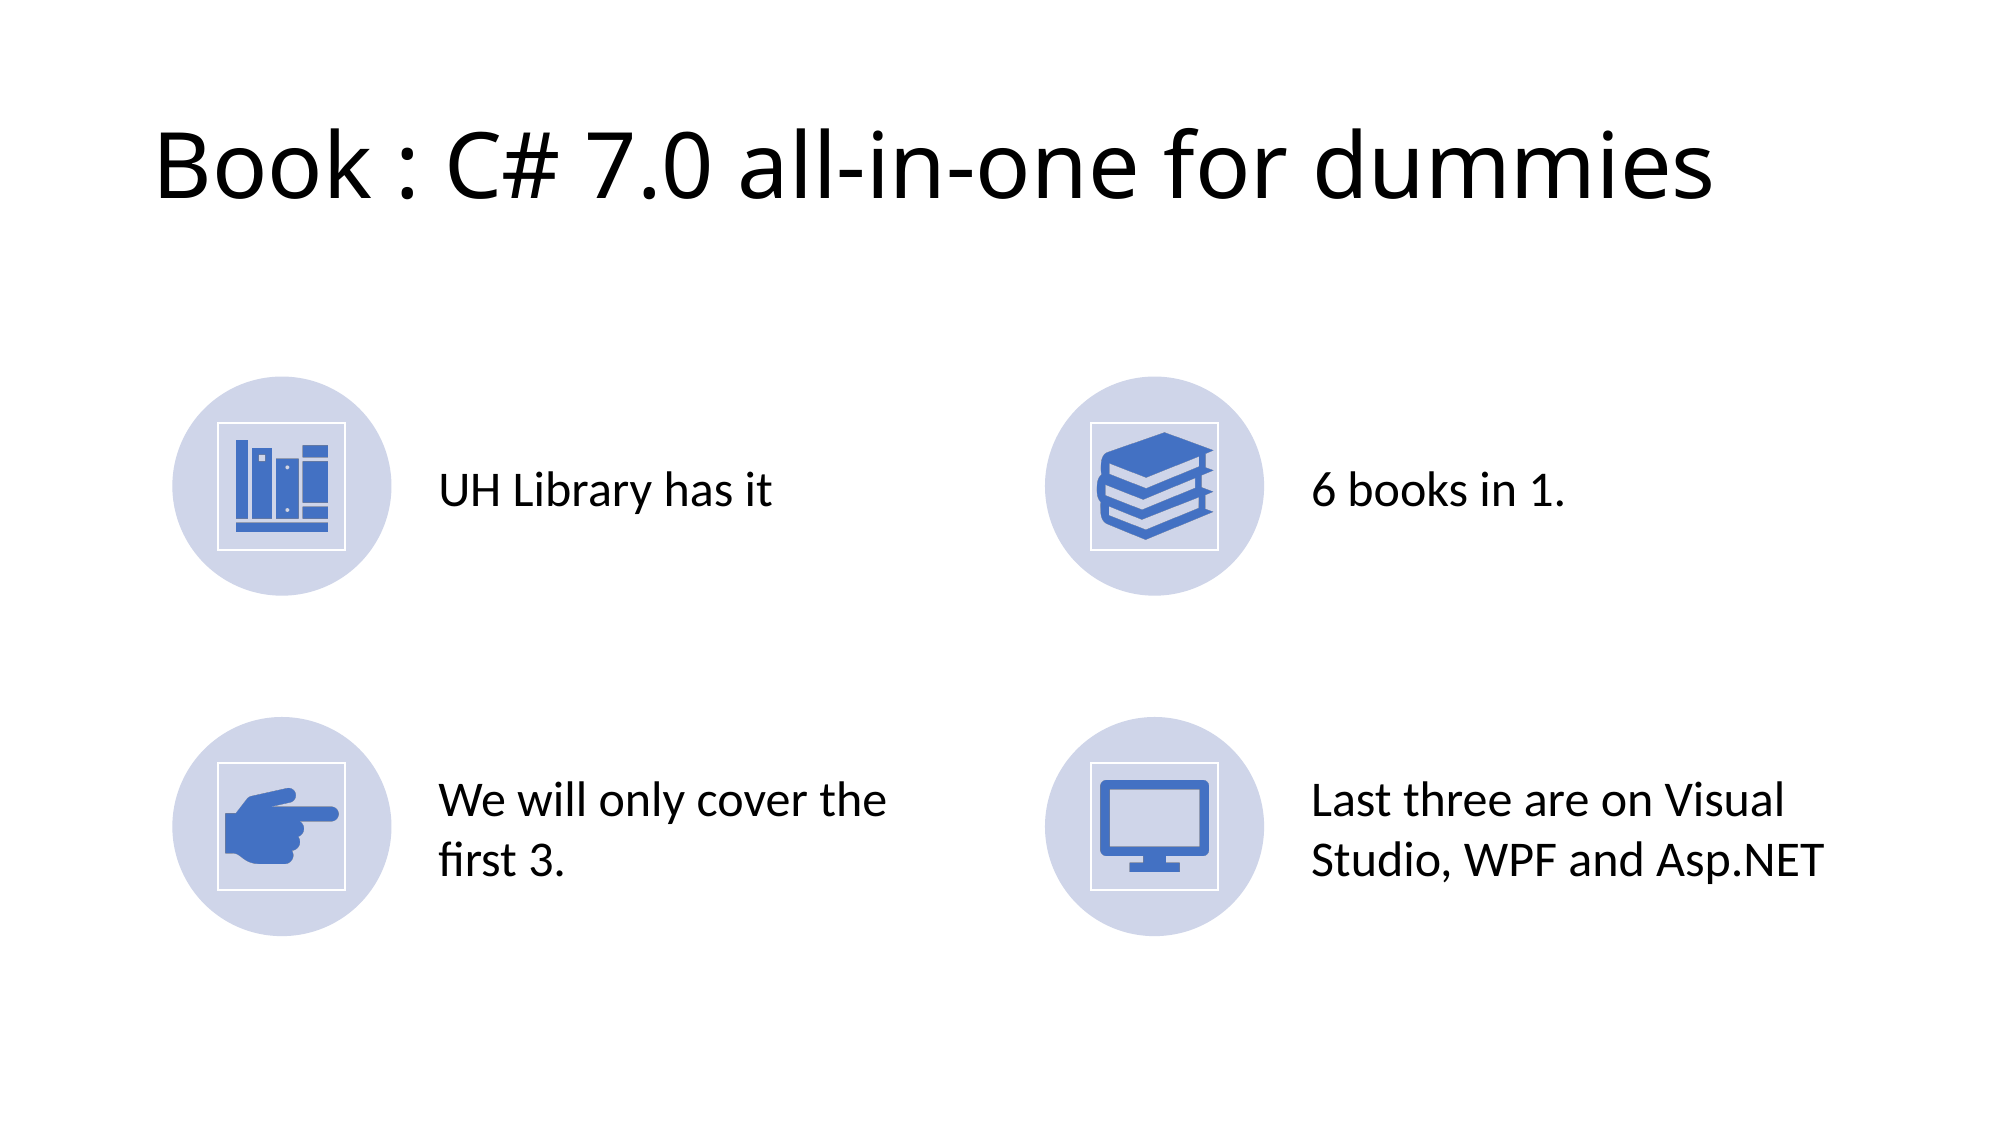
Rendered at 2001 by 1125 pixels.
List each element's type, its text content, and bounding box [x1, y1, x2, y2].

title Book : C# 7.0 all-in-one for dummies [137, 59, 1863, 278]
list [137, 299, 1863, 1014]
